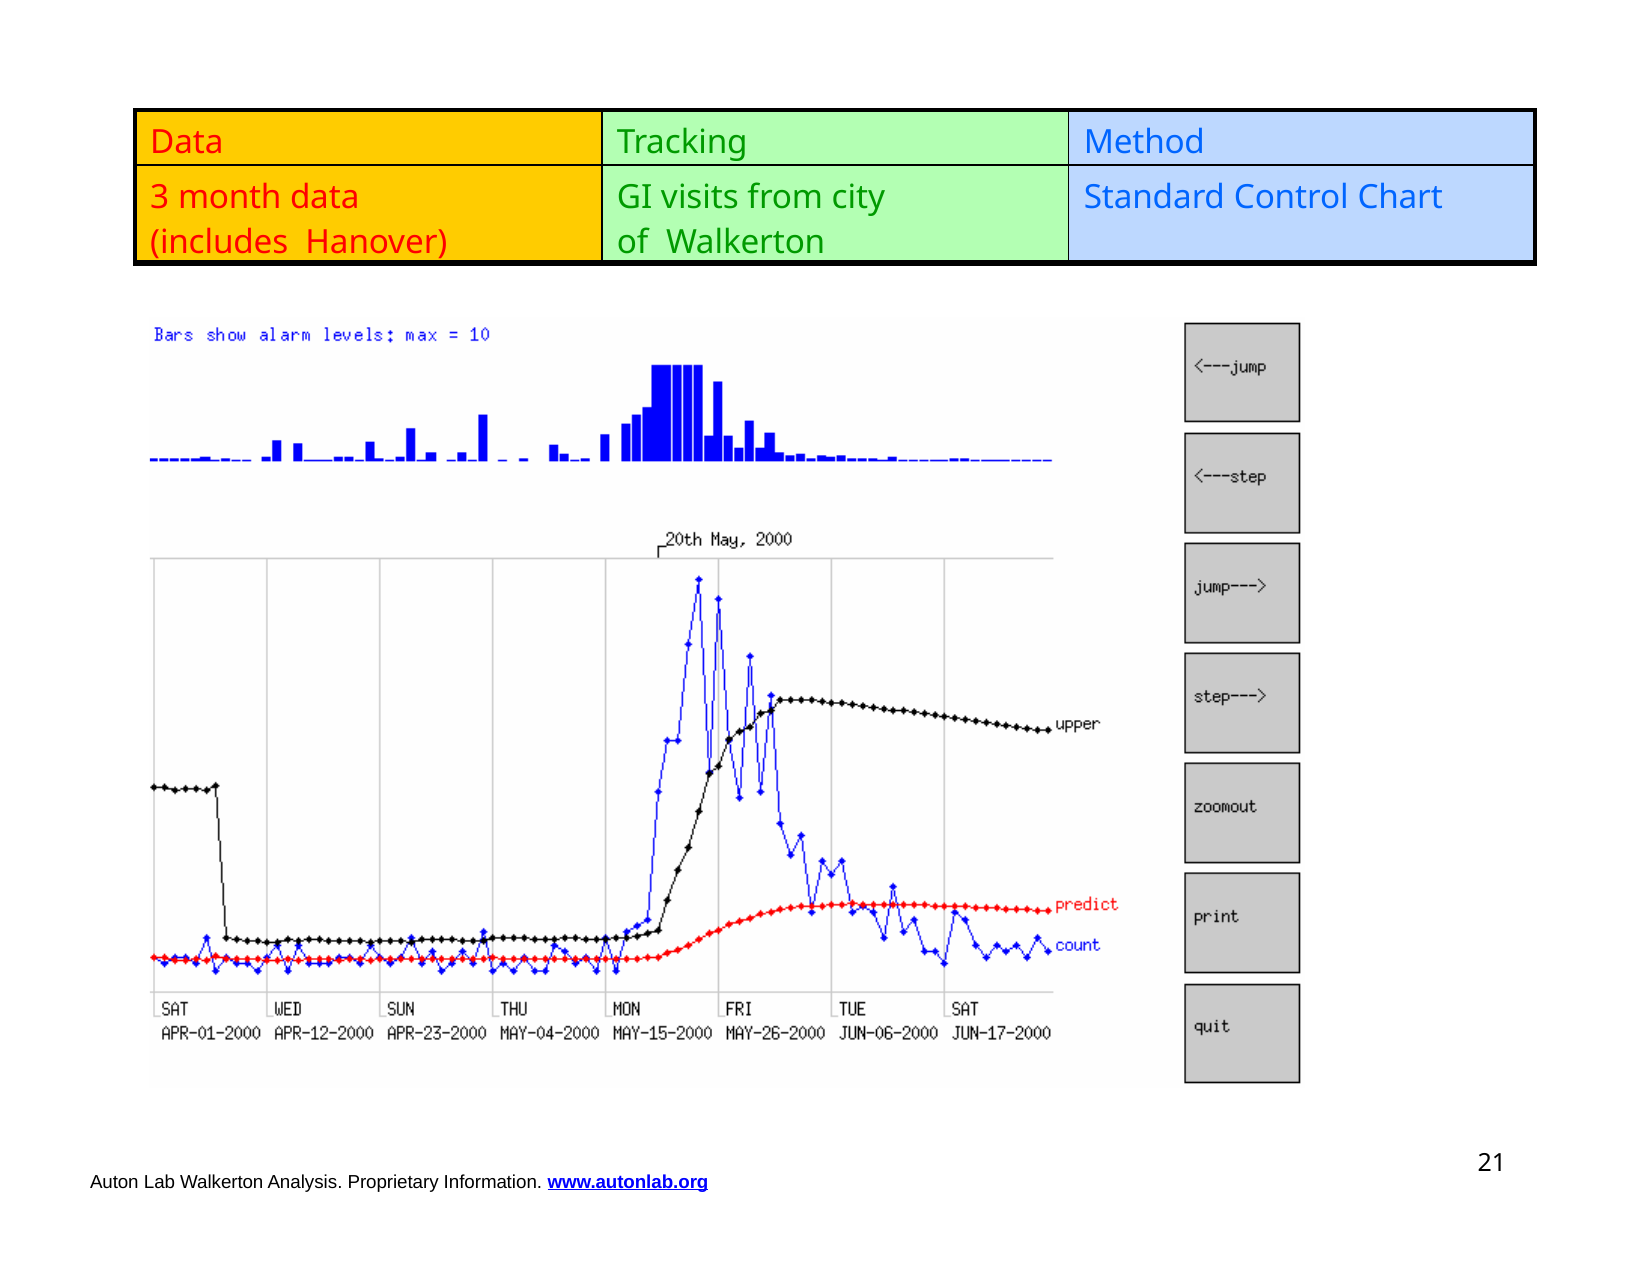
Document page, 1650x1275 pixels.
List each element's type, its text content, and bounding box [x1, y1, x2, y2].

slide_number 18 [1473, 1143, 1510, 1275]
text_box [149, 317, 1305, 1088]
text_box Auton Lab Walkerton Analysis. Proprietary Information. www.autonlab.org [87, 1169, 717, 1192]
table_header Data [137, 112, 601, 164]
table_cell 3 month data (includes Hanover) [137, 166, 601, 260]
table_header Tracking [603, 112, 1068, 164]
table_header Method [1069, 112, 1533, 164]
table_cell Standard Control Chart [1069, 166, 1533, 260]
table_cell GI visits from city of Walkerton [603, 166, 1068, 260]
